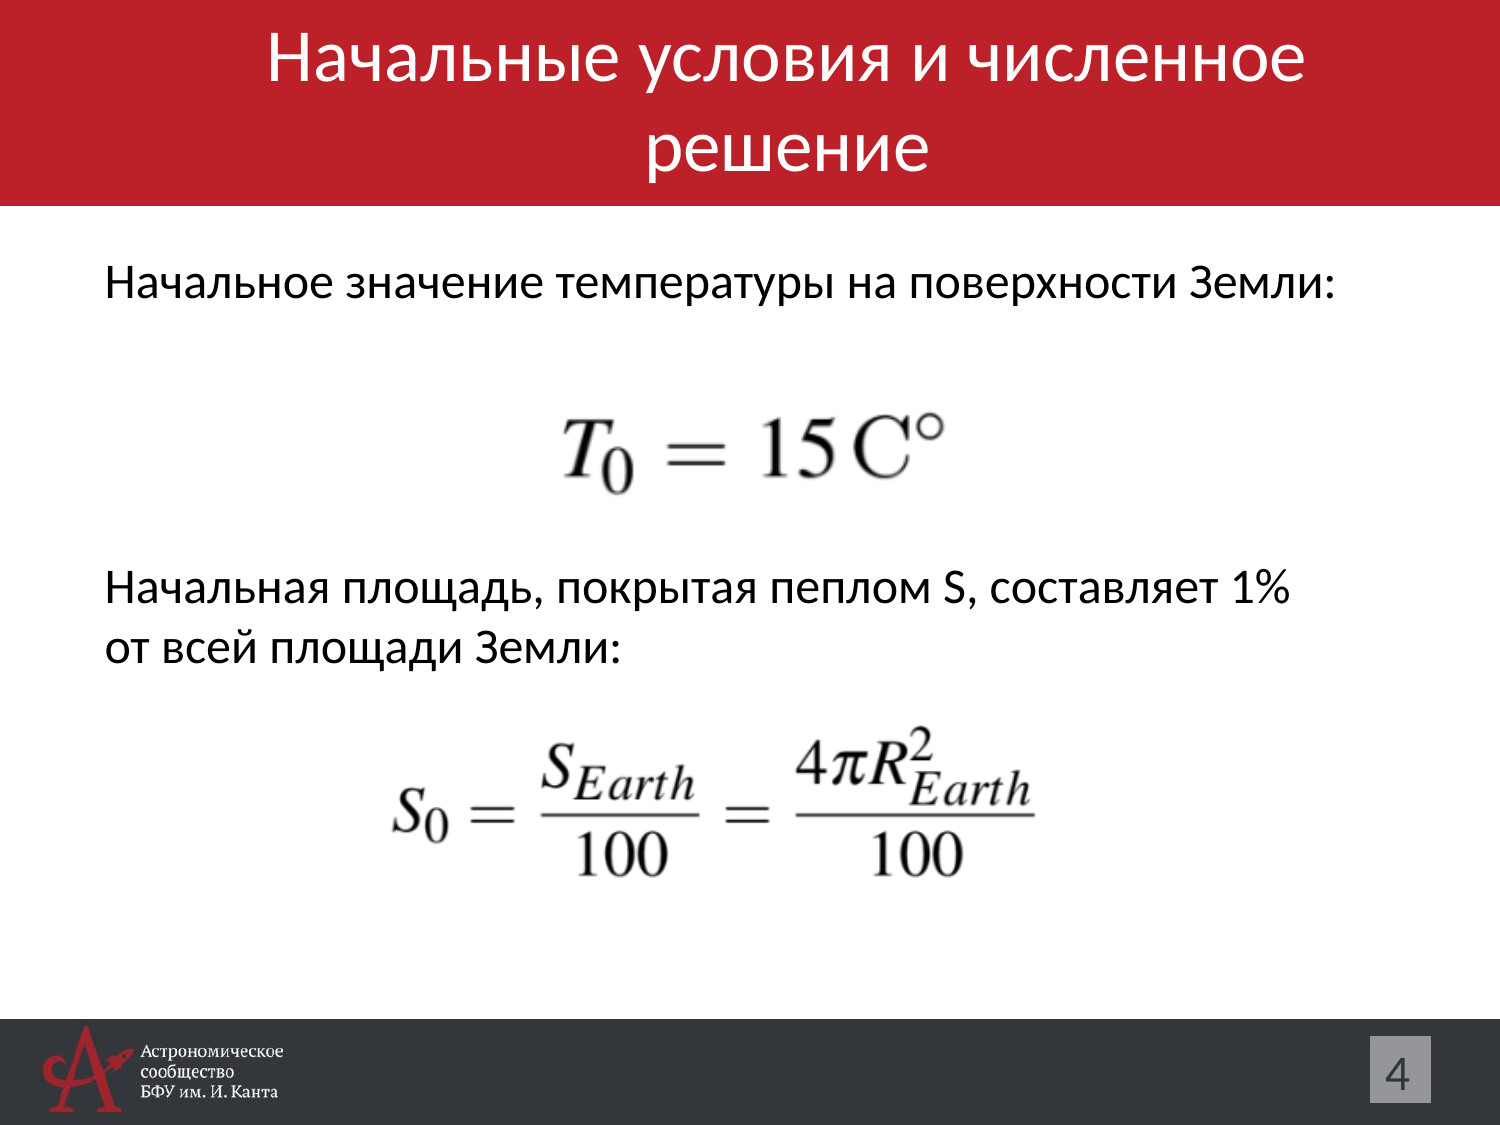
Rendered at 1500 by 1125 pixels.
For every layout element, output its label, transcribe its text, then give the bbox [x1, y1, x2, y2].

title Начальные условия и численное решение [75, 3, 1425, 191]
slide_number 4 [1364, 1035, 1425, 1106]
picture [0, 0, 1500, 1125]
